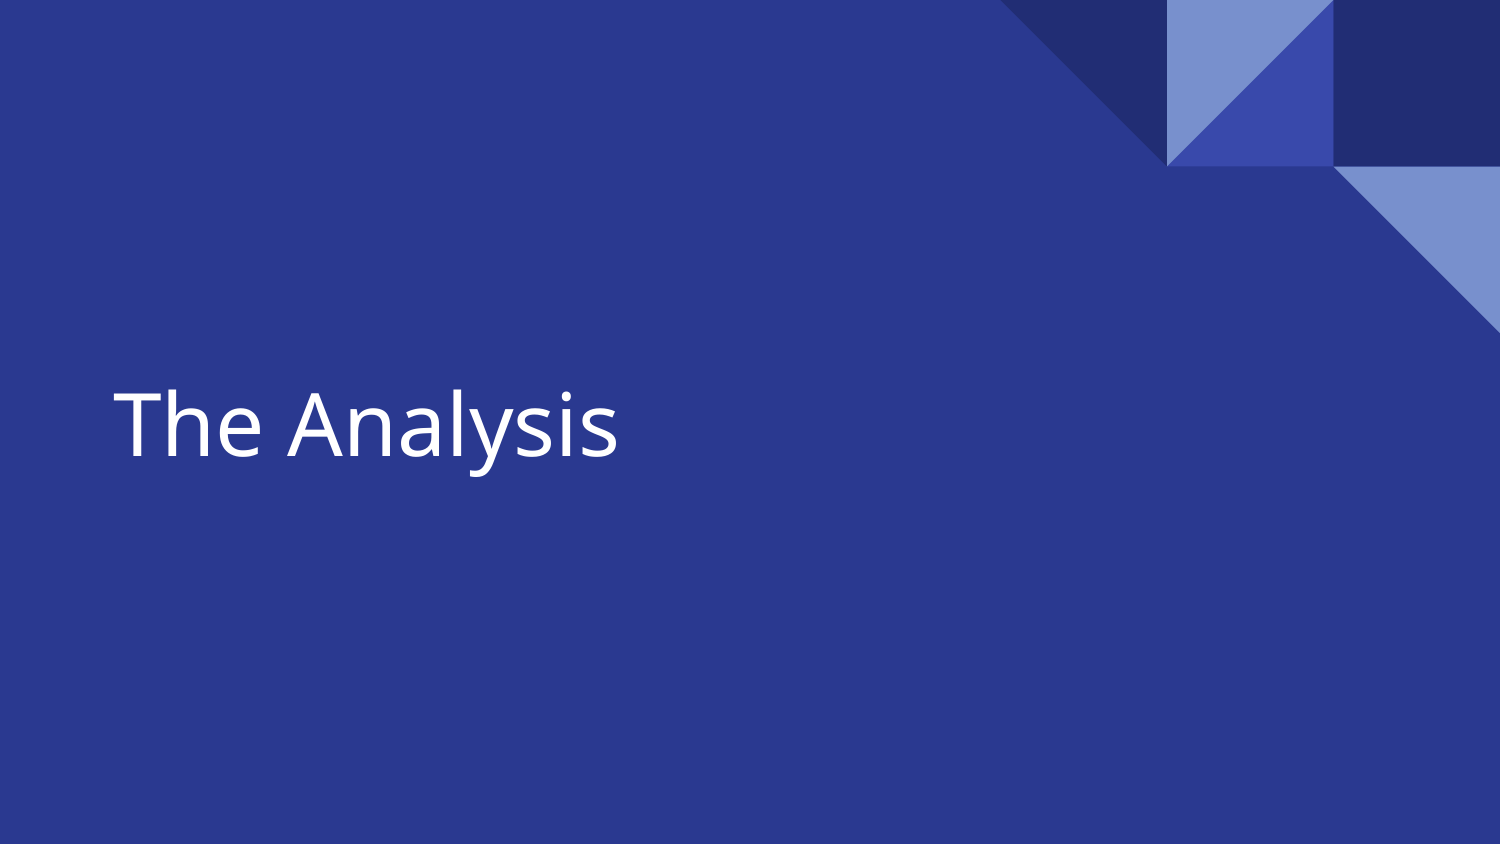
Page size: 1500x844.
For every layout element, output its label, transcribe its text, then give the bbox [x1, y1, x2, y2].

title The Analysis [98, 353, 1447, 491]
